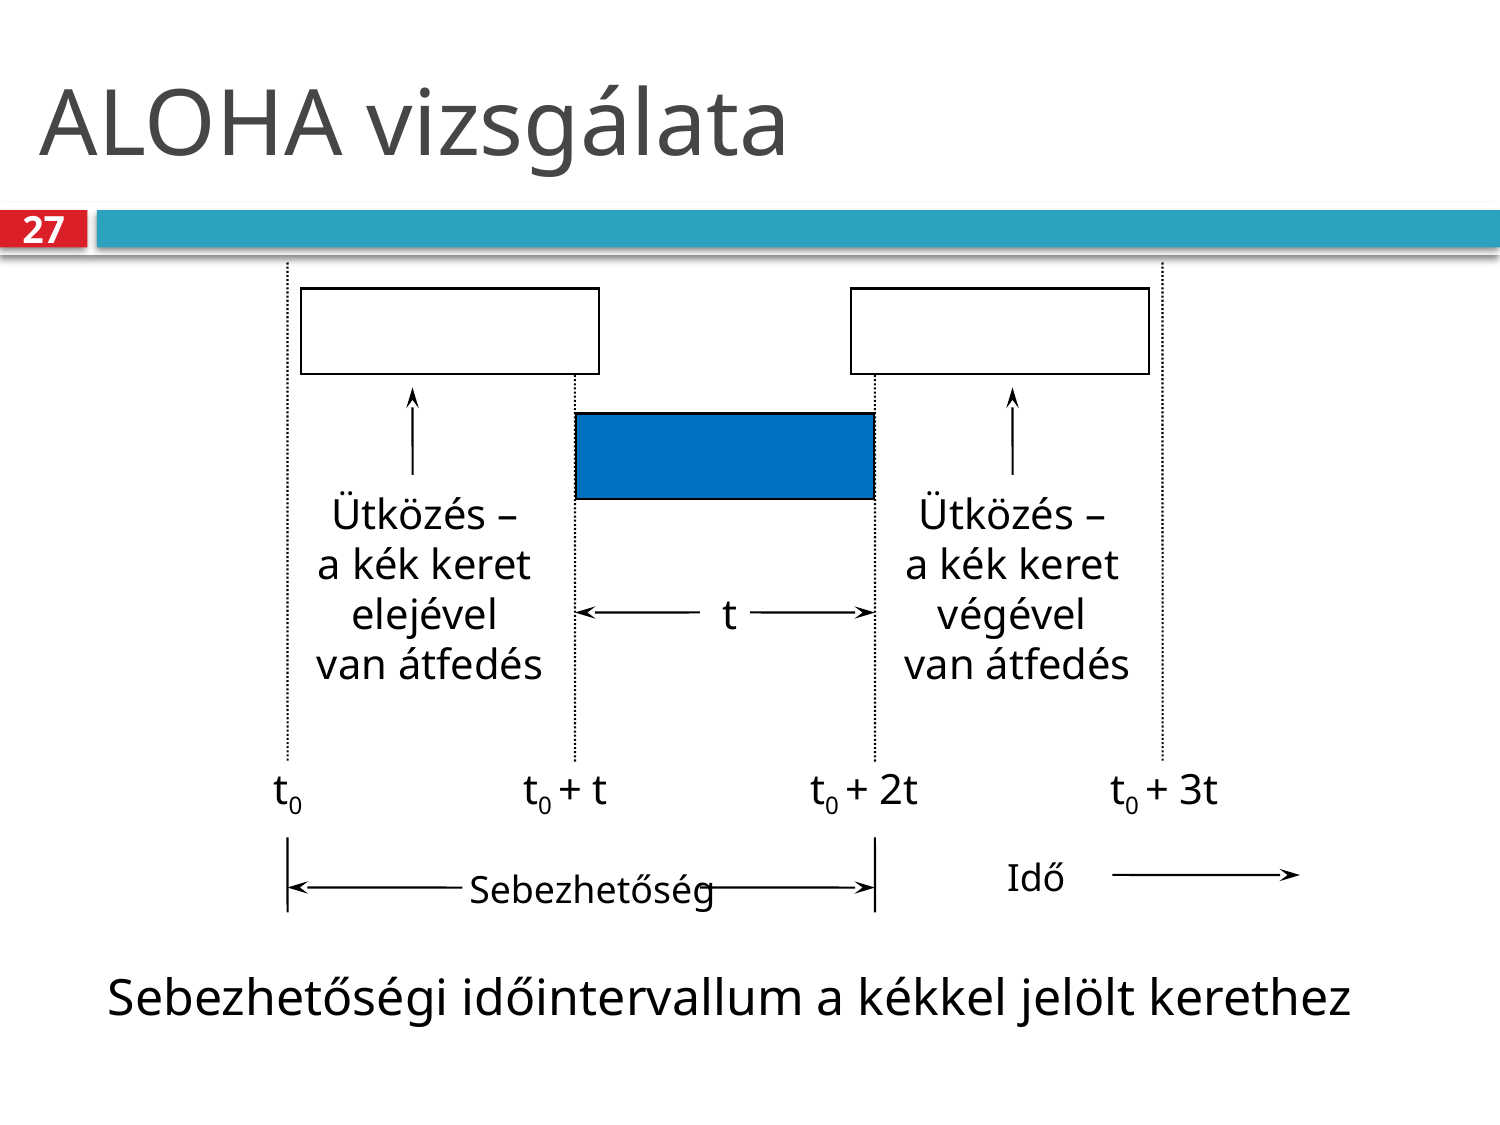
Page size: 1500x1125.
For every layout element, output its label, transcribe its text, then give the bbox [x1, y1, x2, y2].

text_box [406, 387, 419, 409]
text_box [854, 881, 875, 894]
title ALOHA vizsgálata [24, 37, 1475, 200]
text_box t0 + t [508, 754, 623, 827]
text_box [574, 606, 596, 619]
text_box [576, 413, 874, 499]
slide_number 27 [0, 206, 88, 257]
text_box [287, 881, 309, 894]
text_box [854, 606, 875, 619]
text_box t0 + 2t [795, 754, 934, 827]
text_box [1279, 868, 1300, 882]
text_box Idő [992, 846, 1081, 907]
text_box Sebezhetőség [454, 858, 731, 919]
text_box Ütközés – a kék keret elejével van átfedés [301, 479, 559, 696]
text_box [301, 288, 599, 374]
text_box [851, 288, 1149, 374]
text_box [1006, 387, 1019, 409]
text_box Ütközés – a kék keret végével van átfedés [889, 479, 1147, 696]
text_box t0 + 3t [1095, 754, 1234, 827]
text_box t [707, 580, 753, 646]
text_box Sebezhetőségi időintervallum a kékkel jelölt kerethez [92, 957, 1369, 1034]
text_box t0 [258, 754, 318, 827]
